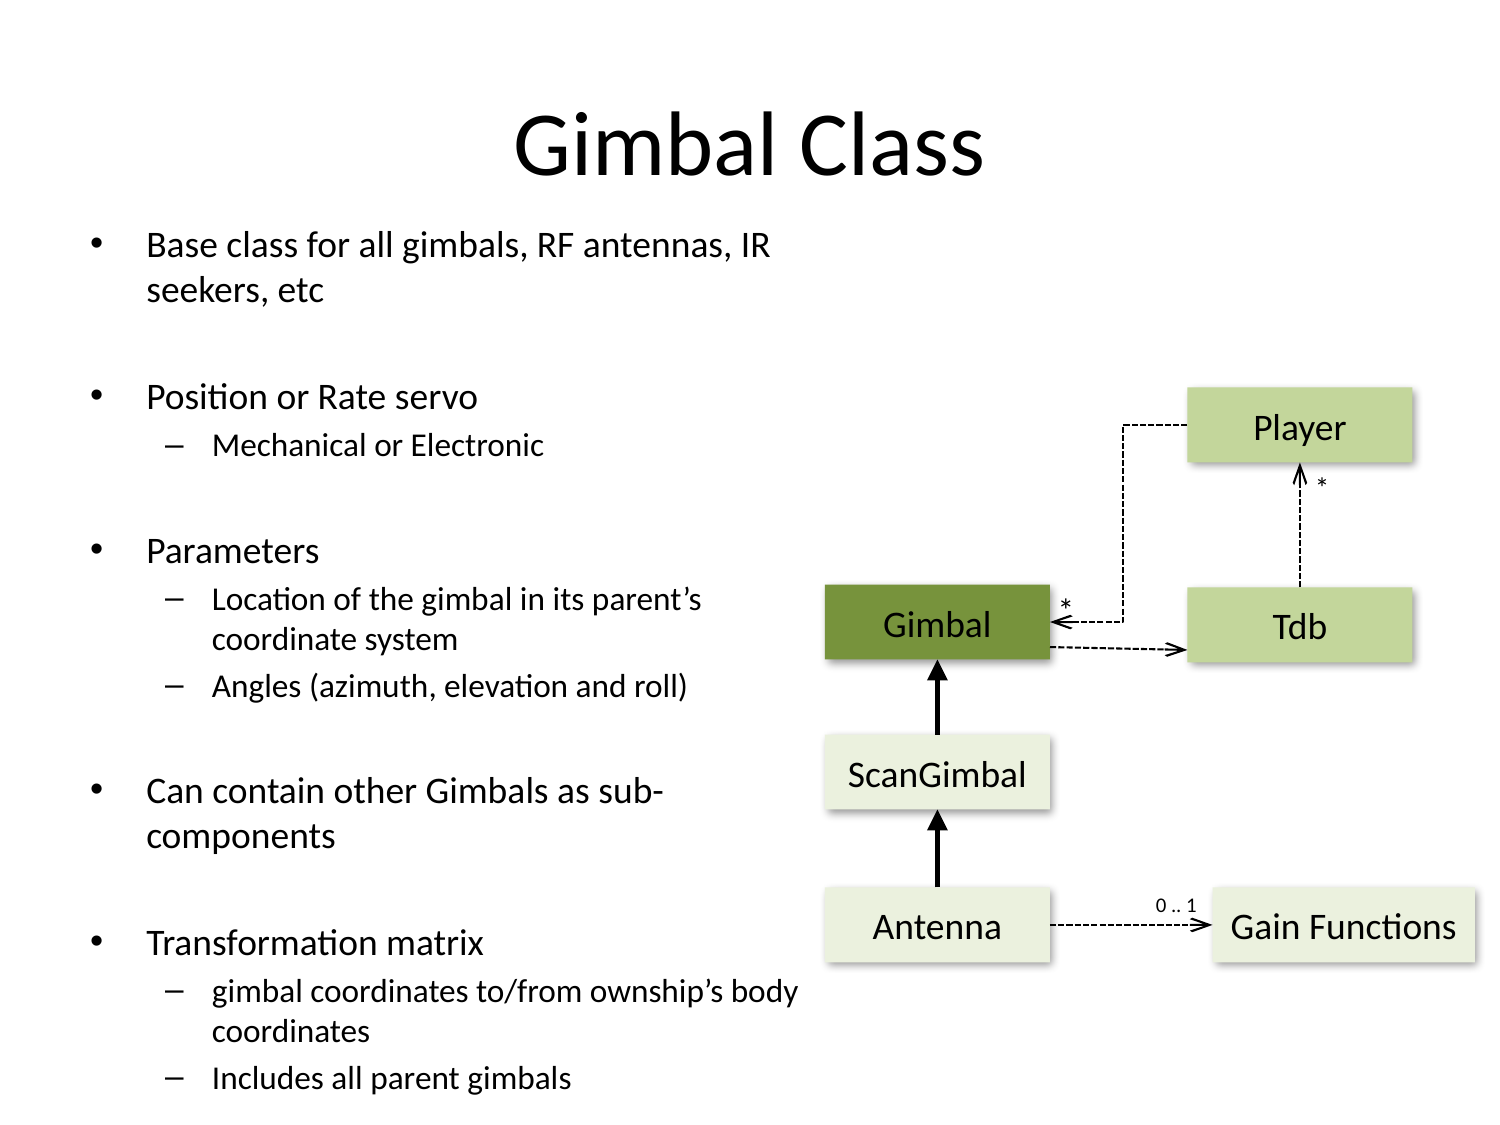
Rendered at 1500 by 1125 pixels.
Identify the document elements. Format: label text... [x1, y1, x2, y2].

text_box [1049, 424, 1188, 623]
text_box * [1042, 581, 1089, 637]
text_box Antenna [823, 885, 1052, 964]
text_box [1049, 646, 1188, 651]
text_box Gimbal [823, 582, 1052, 662]
text_box Player [1185, 385, 1414, 464]
list Base class for all gimbals, RF antennas, IR seekers, etc Position or Rate servo Mechanical or Electronic Parameters Location of the gimbal in its parent’s coordinate system Angles (azimuth, elevation and roll) Can contain other Gimbals as sub-components Transformation matrix gimbal coordinates to/from ownship’s body coordinates Includes all parent gimbals [75, 212, 838, 955]
title Gimbal Class [75, 45, 1425, 233]
text_box ScanGimbal [823, 732, 1052, 812]
text_box * [1301, 462, 1345, 513]
text_box Tdb [1185, 585, 1414, 664]
text_box 0 .. 1 [1141, 884, 1212, 924]
text_box Gain Functions [1210, 885, 1477, 964]
